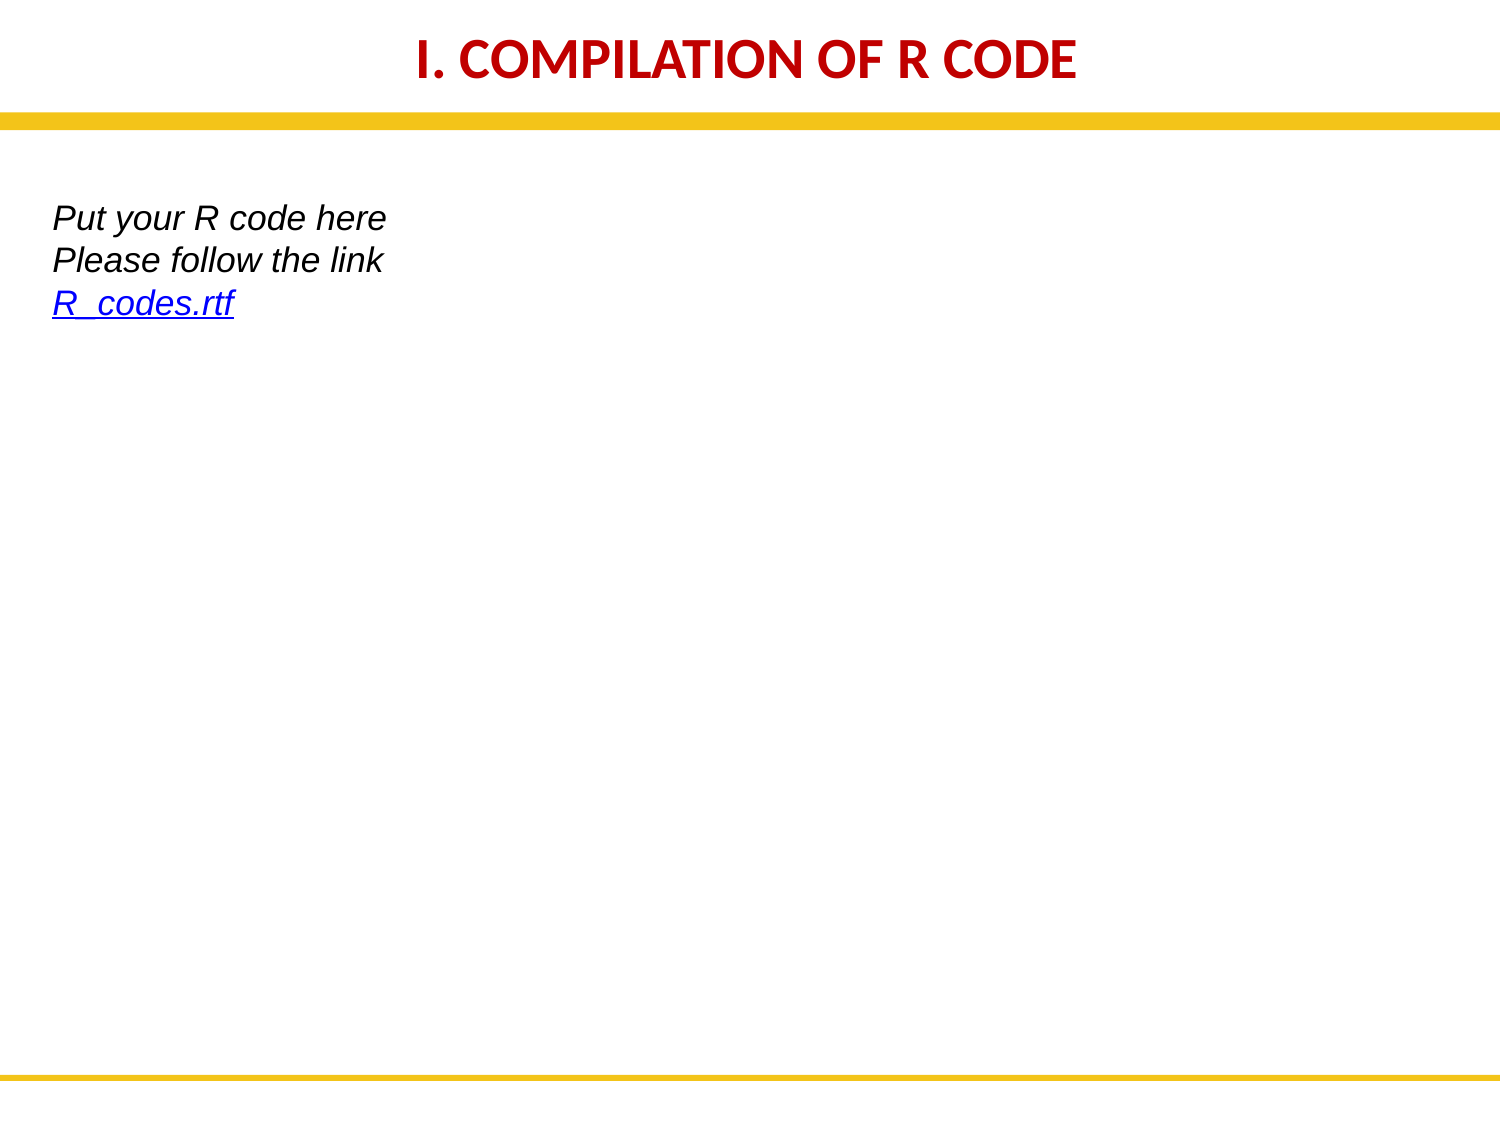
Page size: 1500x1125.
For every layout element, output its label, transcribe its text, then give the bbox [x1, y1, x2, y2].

text_box [0, 1073, 1500, 1083]
text_box I. COMPILATION OF R CODE [400, 12, 1094, 98]
text_box [0, 110, 1500, 132]
text_box Put your R code here Please follow the link R_codes.rtf [37, 187, 1400, 330]
